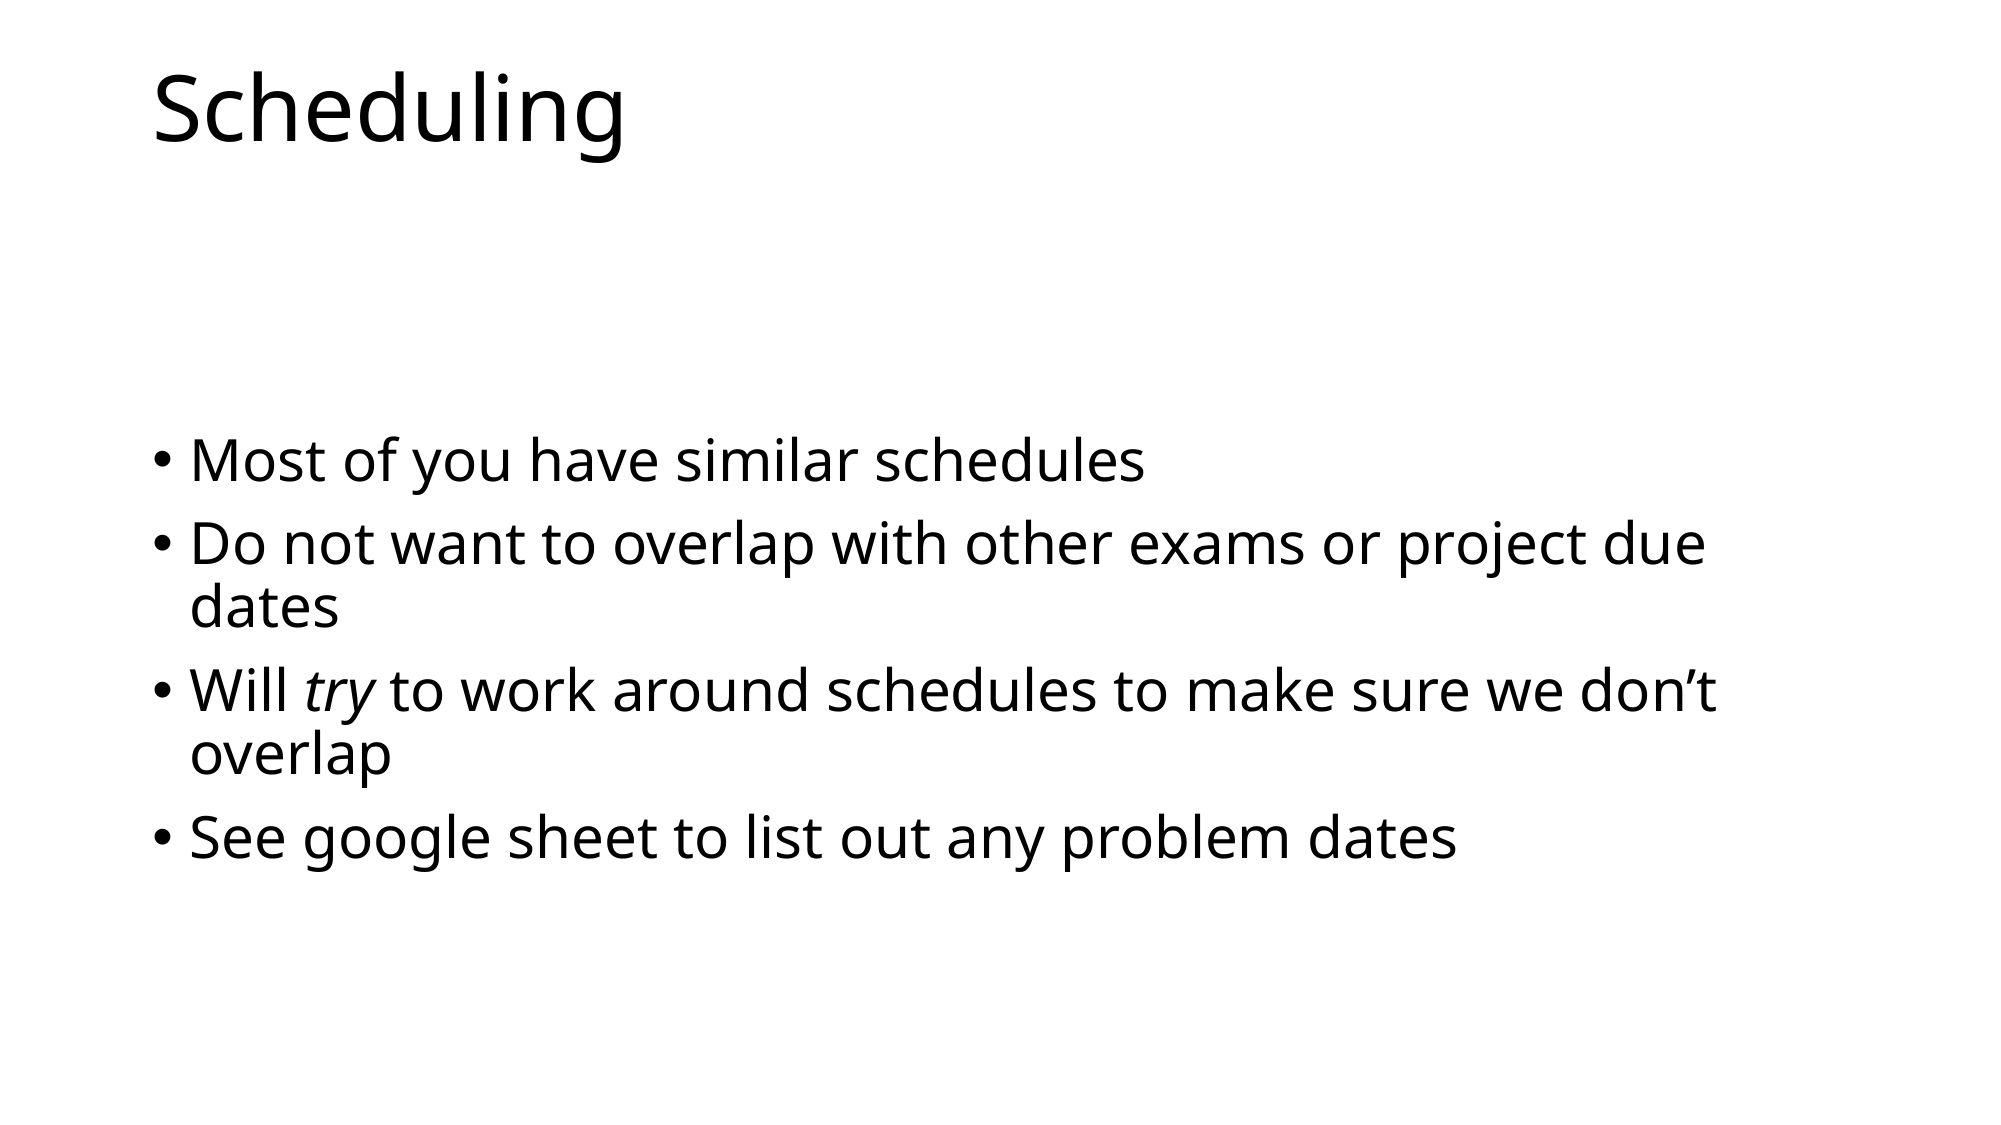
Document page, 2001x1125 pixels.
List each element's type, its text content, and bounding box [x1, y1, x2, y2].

list Most of you have similar schedules Do not want to overlap with other exams or project due dates Will try to work around schedules to make sure we don’t overlap See google sheet to list out any problem dates [137, 423, 1863, 1014]
title Scheduling [137, 3, 1863, 221]
